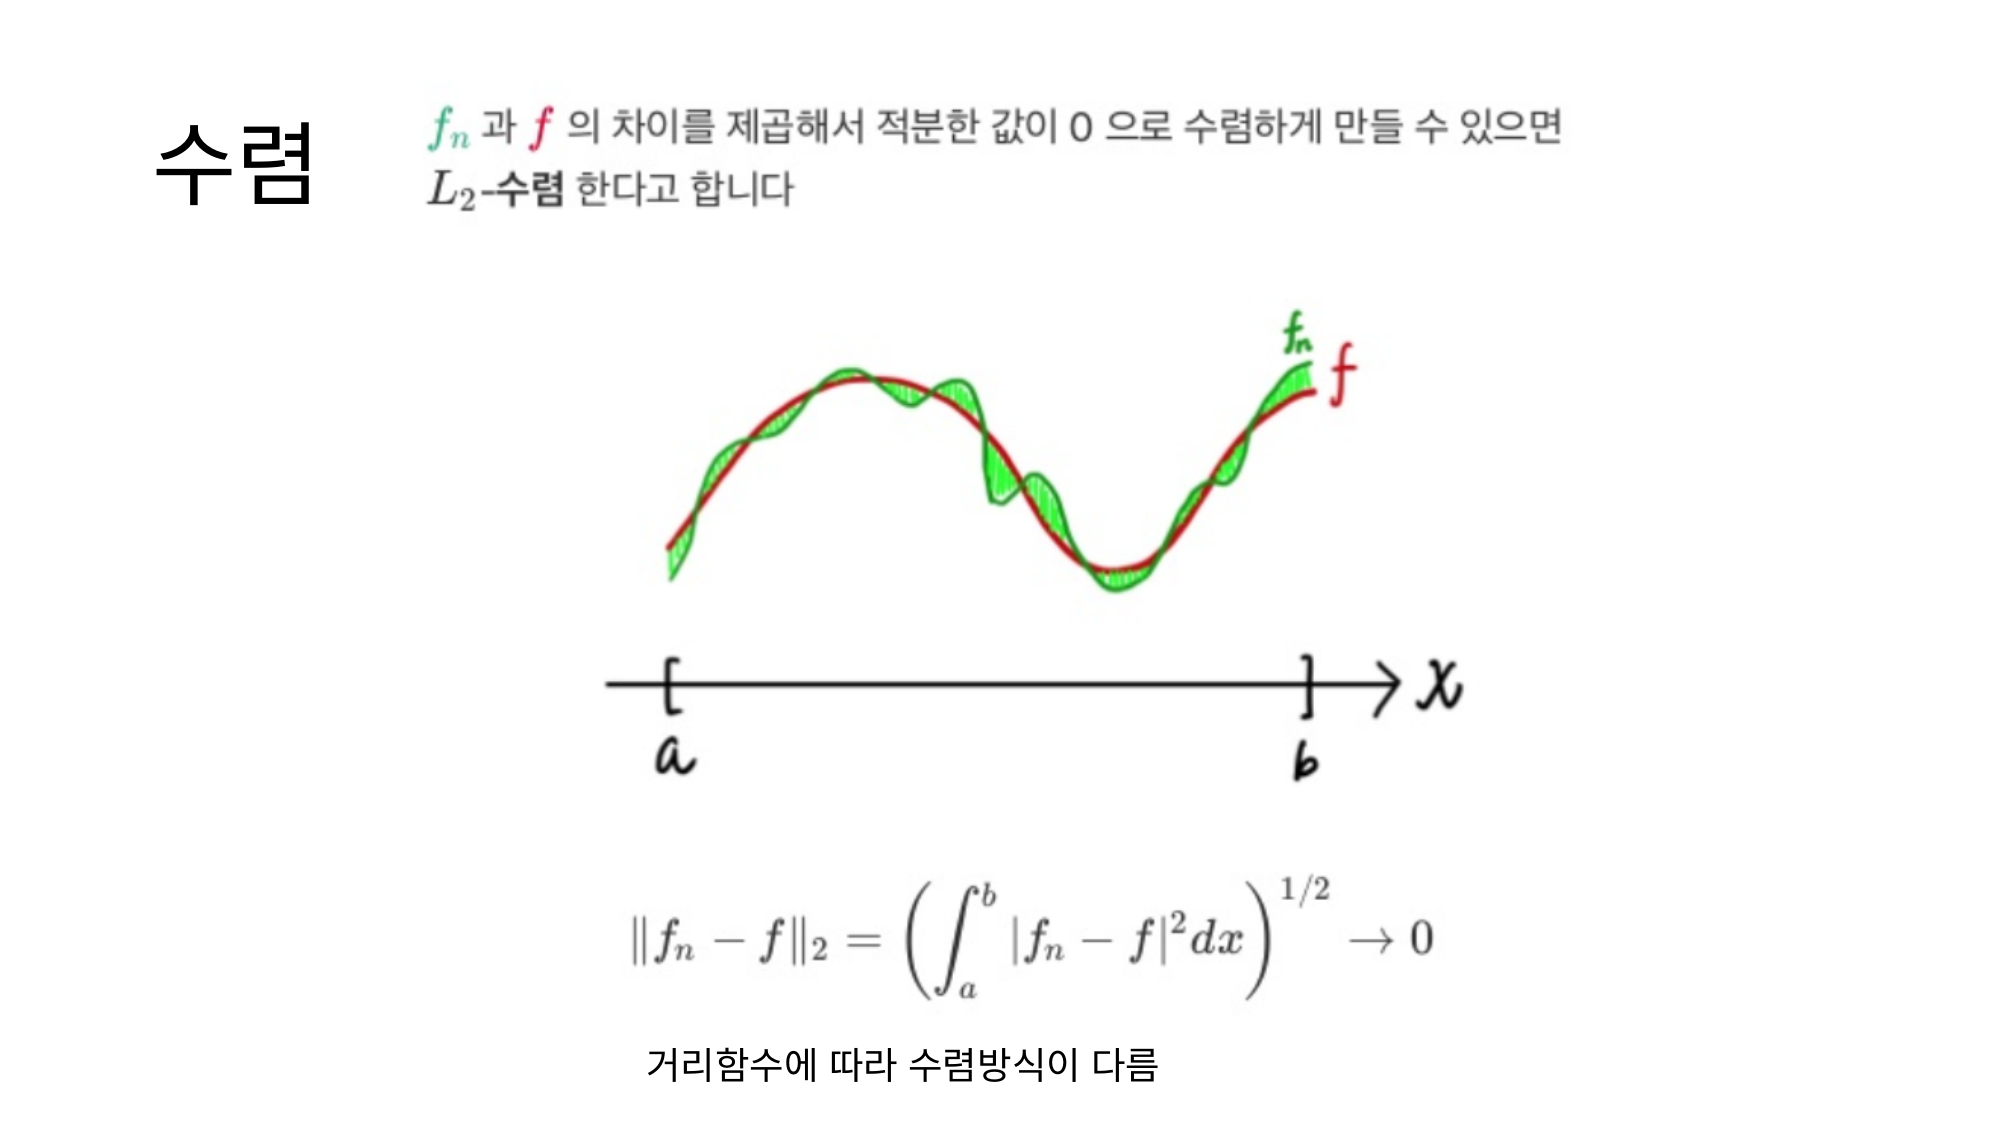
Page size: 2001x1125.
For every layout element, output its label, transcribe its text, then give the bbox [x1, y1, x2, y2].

title 수렴 [137, 59, 1863, 278]
text_box 거리함수에 따라 수렴방식이 다름 [631, 1044, 1176, 1095]
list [413, 81, 1587, 1044]
